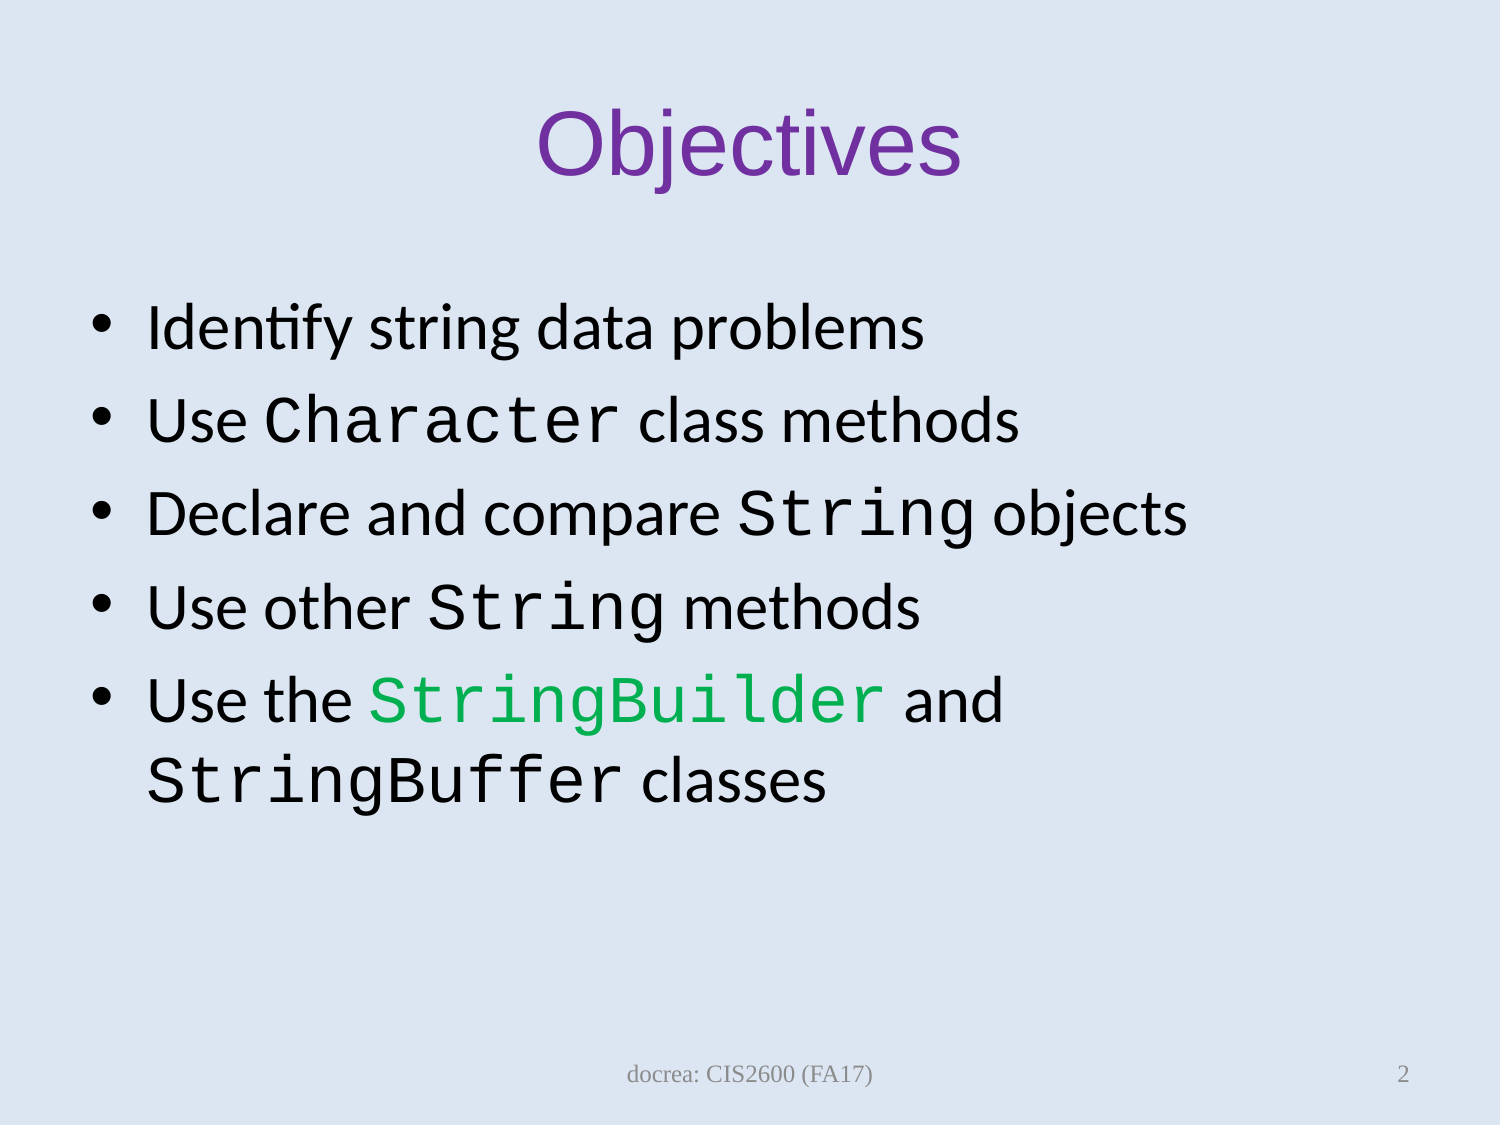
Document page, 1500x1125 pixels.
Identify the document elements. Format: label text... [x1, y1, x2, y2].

list Identify string data problems Use Character class methods Declare and compare String objects Use other String methods Use the StringBuilder and StringBuffer classes [75, 275, 1438, 1025]
title Objectives [75, 45, 1425, 233]
footer docrea: CIS2600 (FA17) [512, 1042, 988, 1103]
slide_number 2 [1074, 1042, 1425, 1103]
